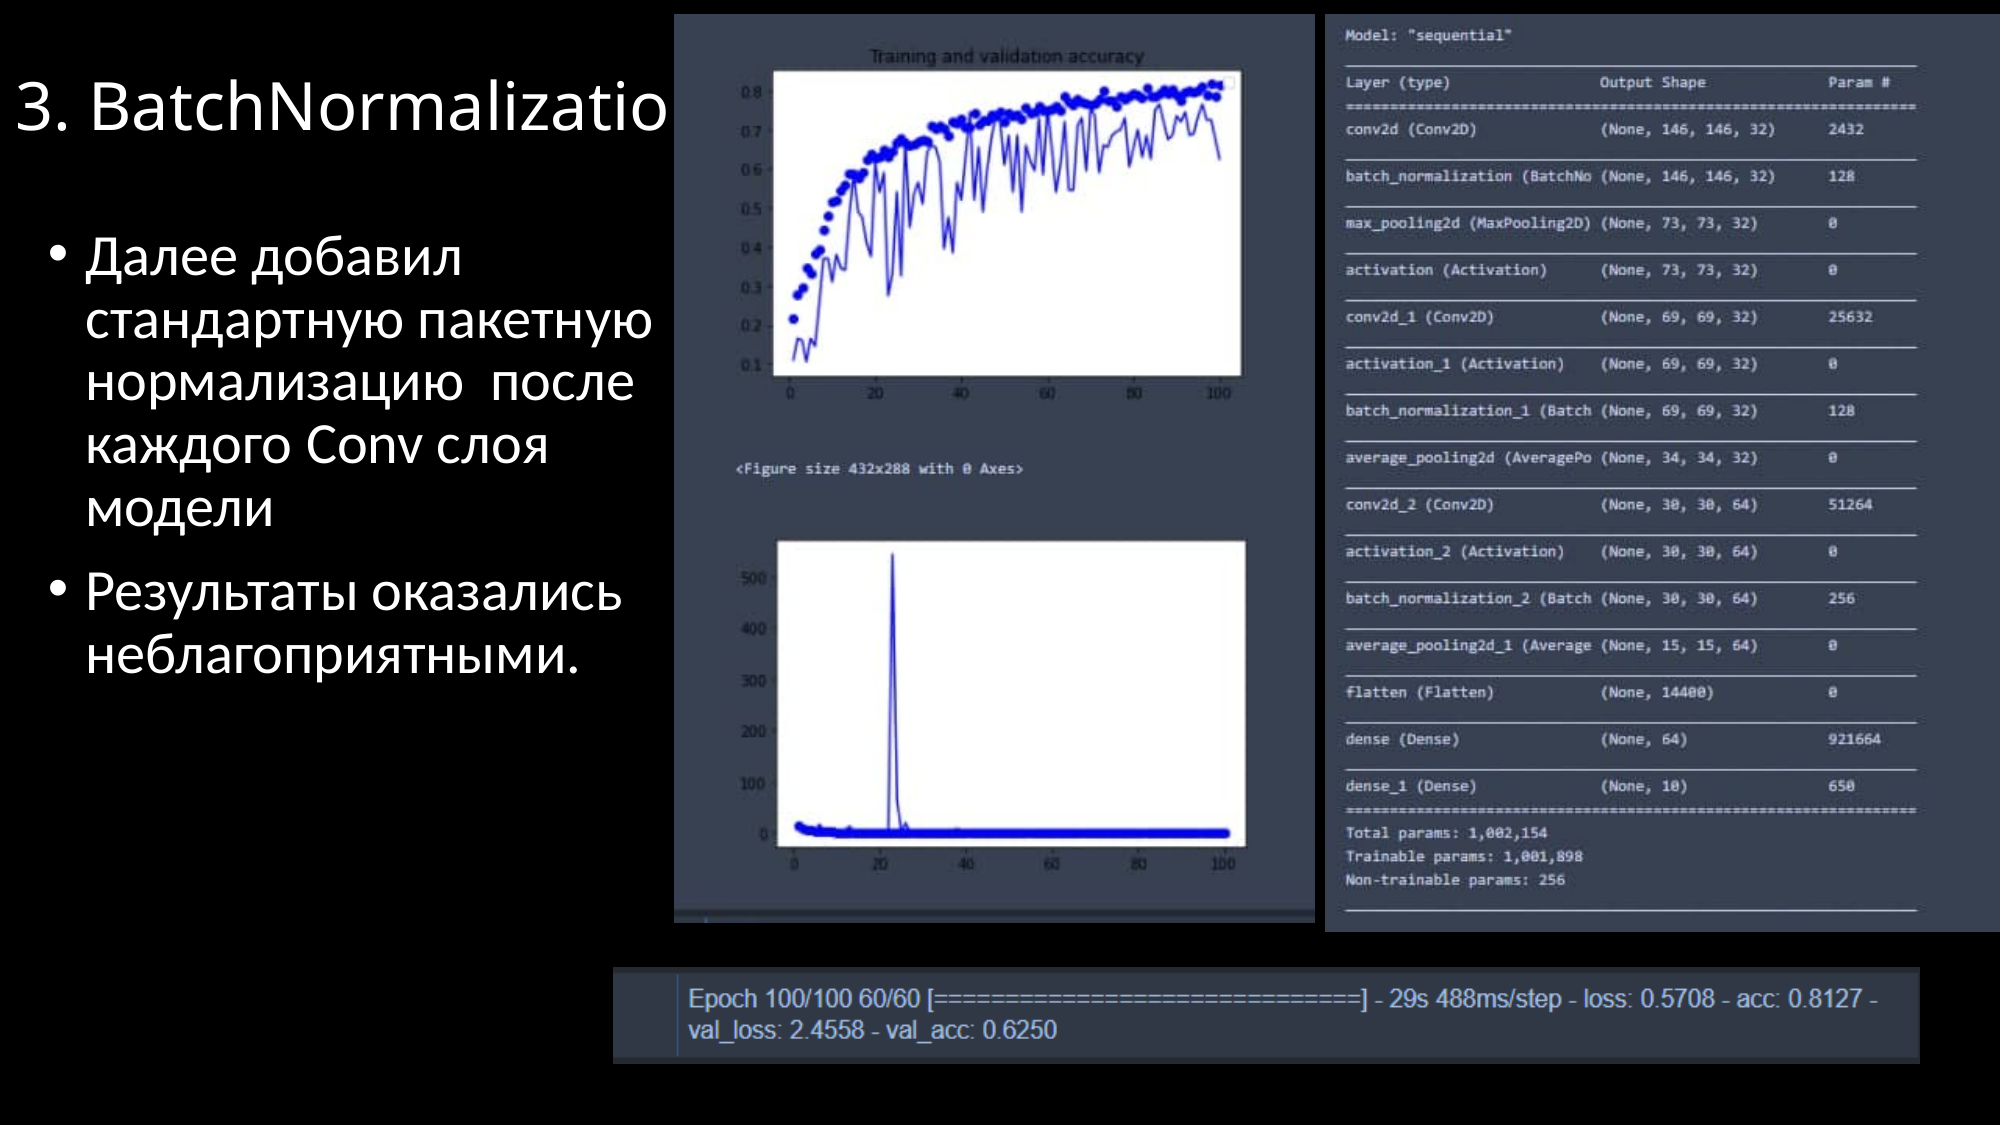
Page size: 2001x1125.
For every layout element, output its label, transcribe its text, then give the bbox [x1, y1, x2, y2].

picture [1325, 14, 2000, 932]
list Далее добавил стандартную пакетную нормализацию после каждого Conv слоя модели Результаты оказались неблагоприятными. [32, 217, 675, 932]
picture [613, 967, 1920, 1064]
picture [674, 14, 1315, 923]
text_box 3. BatchNormalization() [0, 0, 1725, 218]
